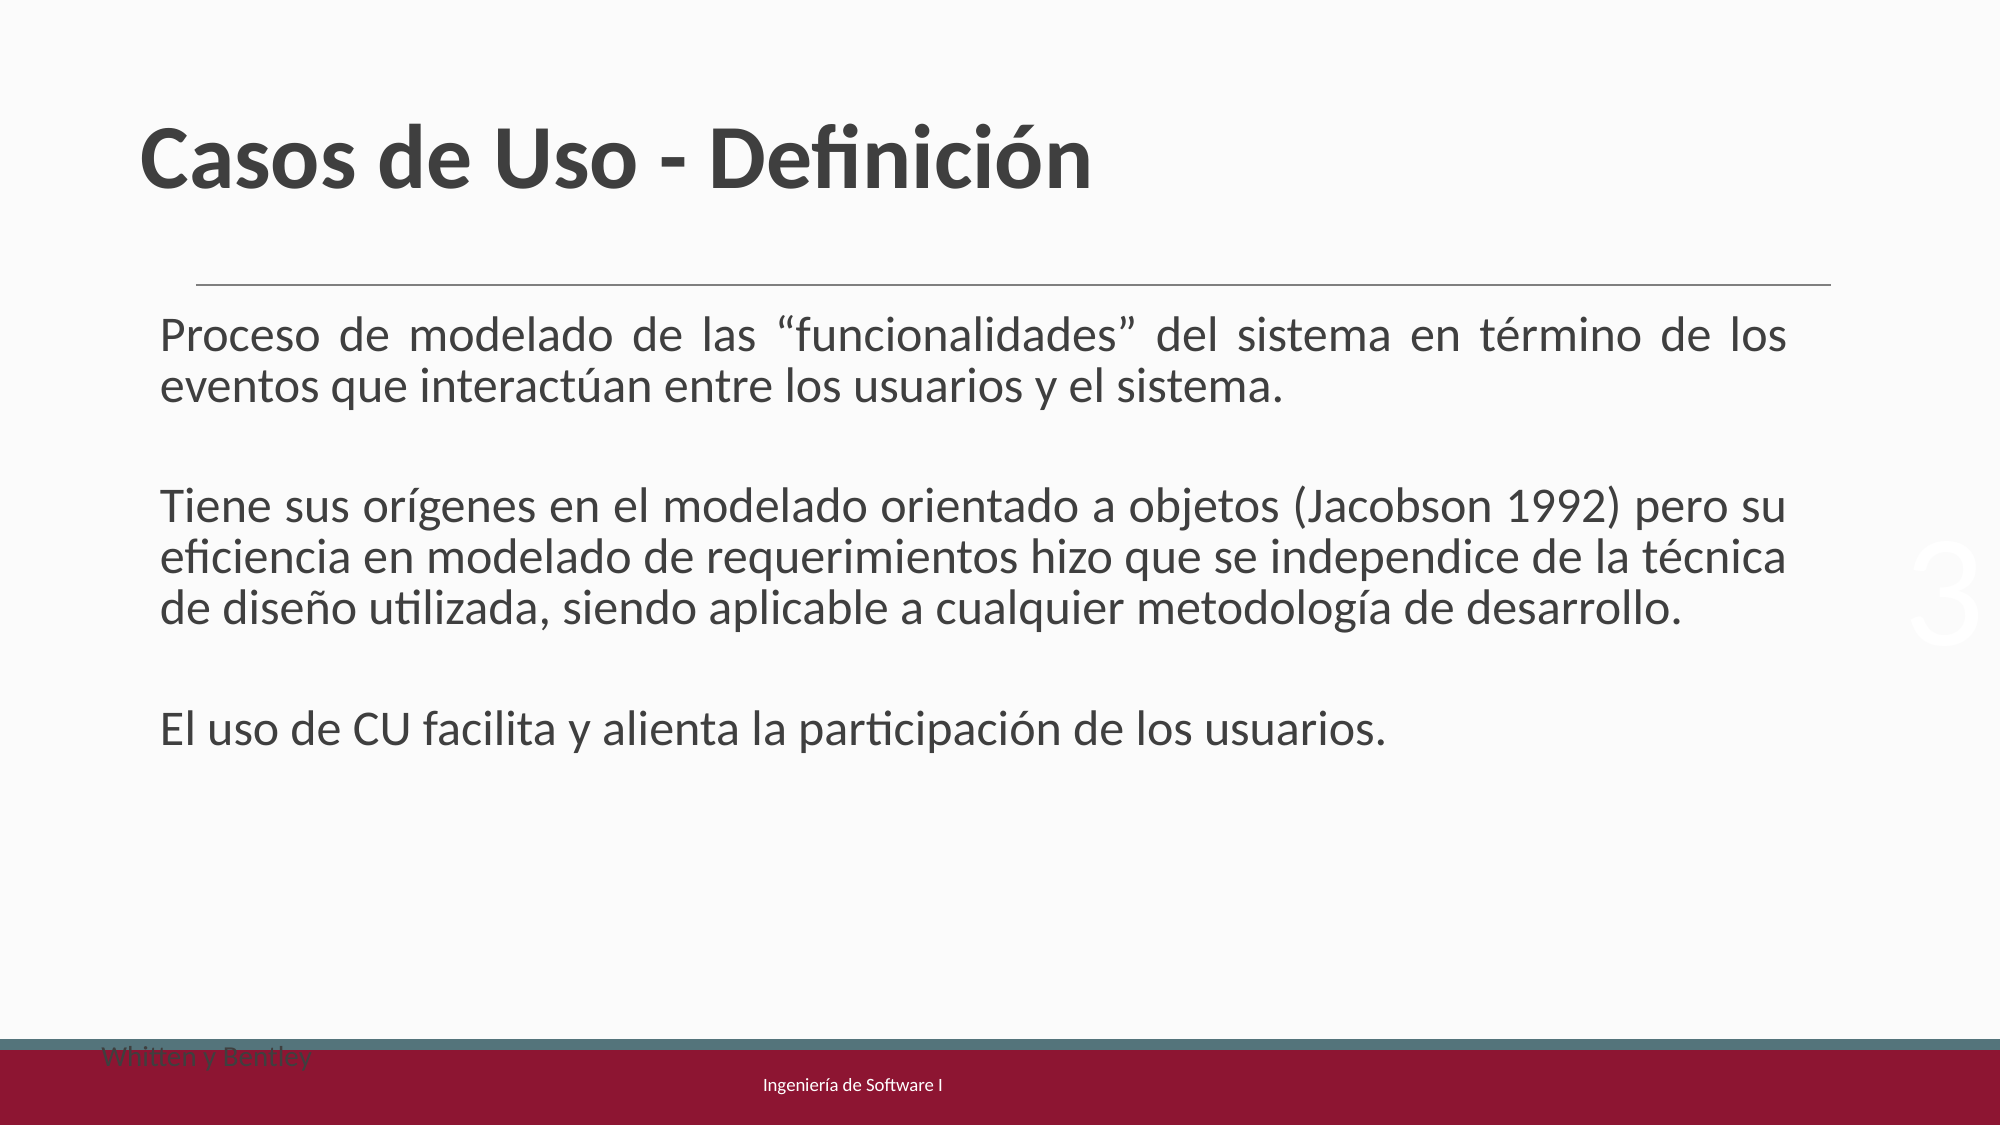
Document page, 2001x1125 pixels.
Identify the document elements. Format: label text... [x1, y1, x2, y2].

list Whitten y Bentley [86, 1035, 774, 1094]
slide_number 3 [1520, 456, 2000, 686]
list Proceso de modelado de las “funcionalidades” del sistema en término de los eventos que interactúan entre los usuarios y el sistema. Tiene sus orígenes en el modelado orientado a objetos (Jacobson 1992) pero su eficiencia en modelado de requerimientos hizo que se independice de la técnica de diseño utilizada, siendo aplicable a cualquier metodología de desarrollo. El uso de CU facilita y alienta la participación de los usuarios. [102, 302, 1804, 963]
footer Ingeniería de Software I [748, 1065, 1520, 1125]
title Casos de Uso - Definición [125, 66, 1497, 254]
